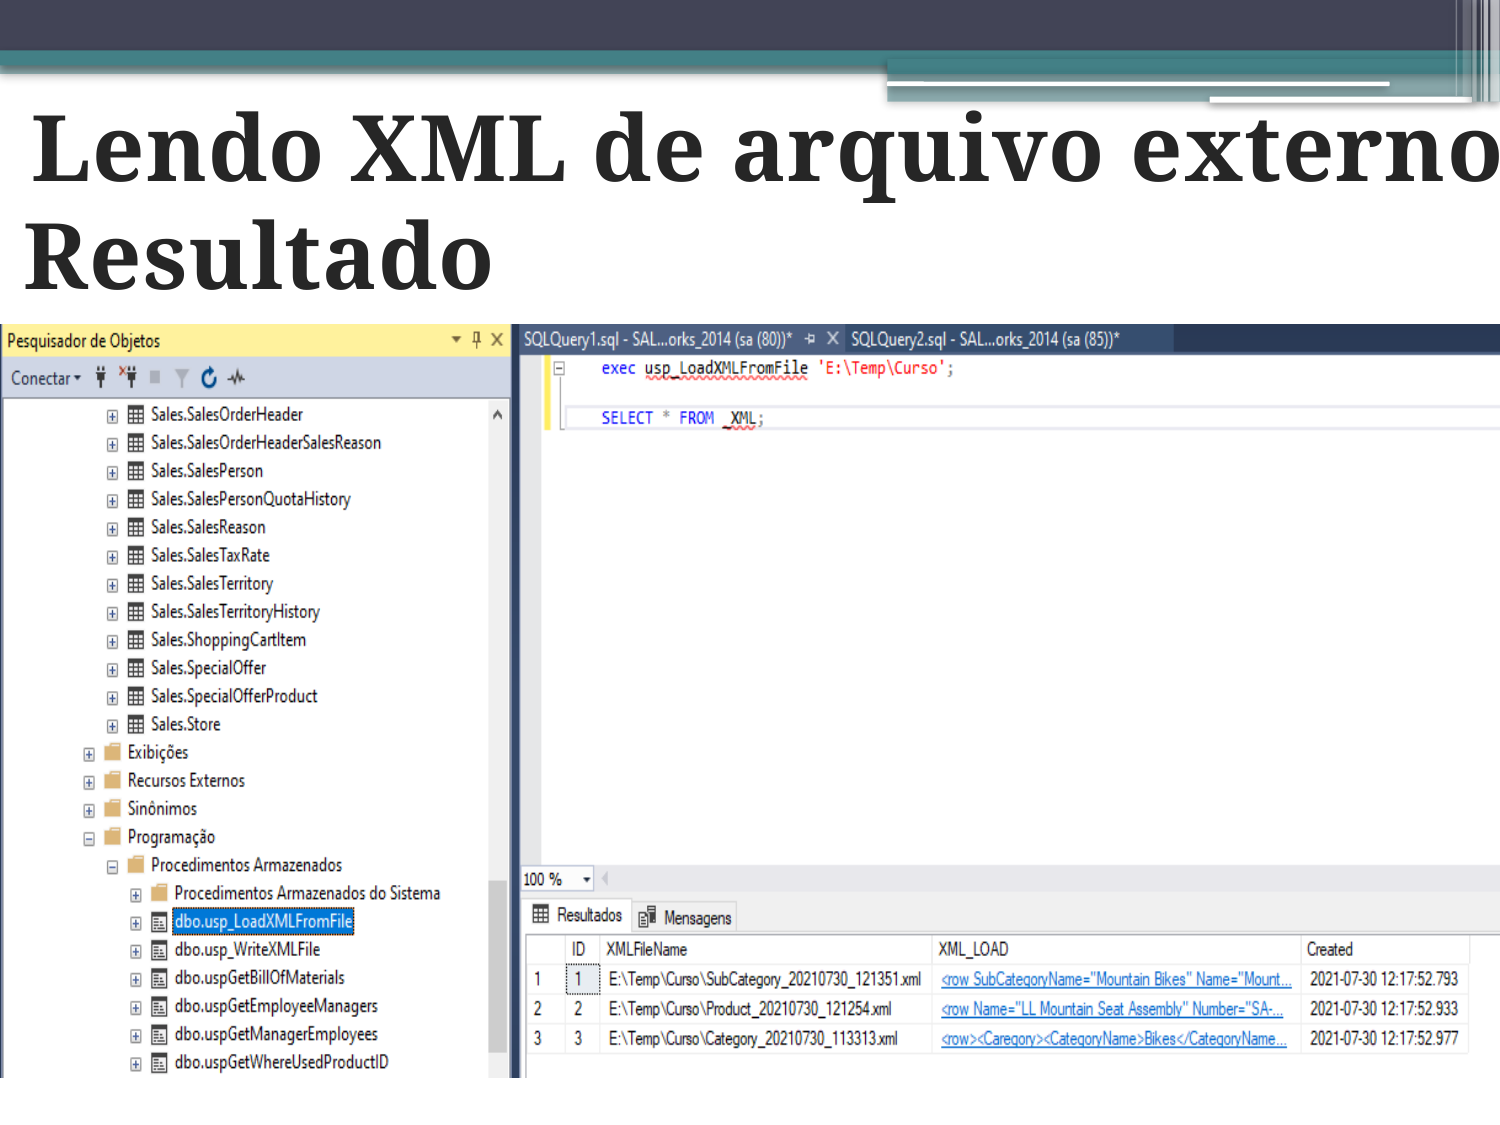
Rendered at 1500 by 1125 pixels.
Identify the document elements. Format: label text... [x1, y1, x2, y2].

picture [0, 324, 1500, 1079]
text_box Resultado [8, 190, 536, 315]
text_box Lendo XML de arquivo externo [17, 81, 1500, 207]
